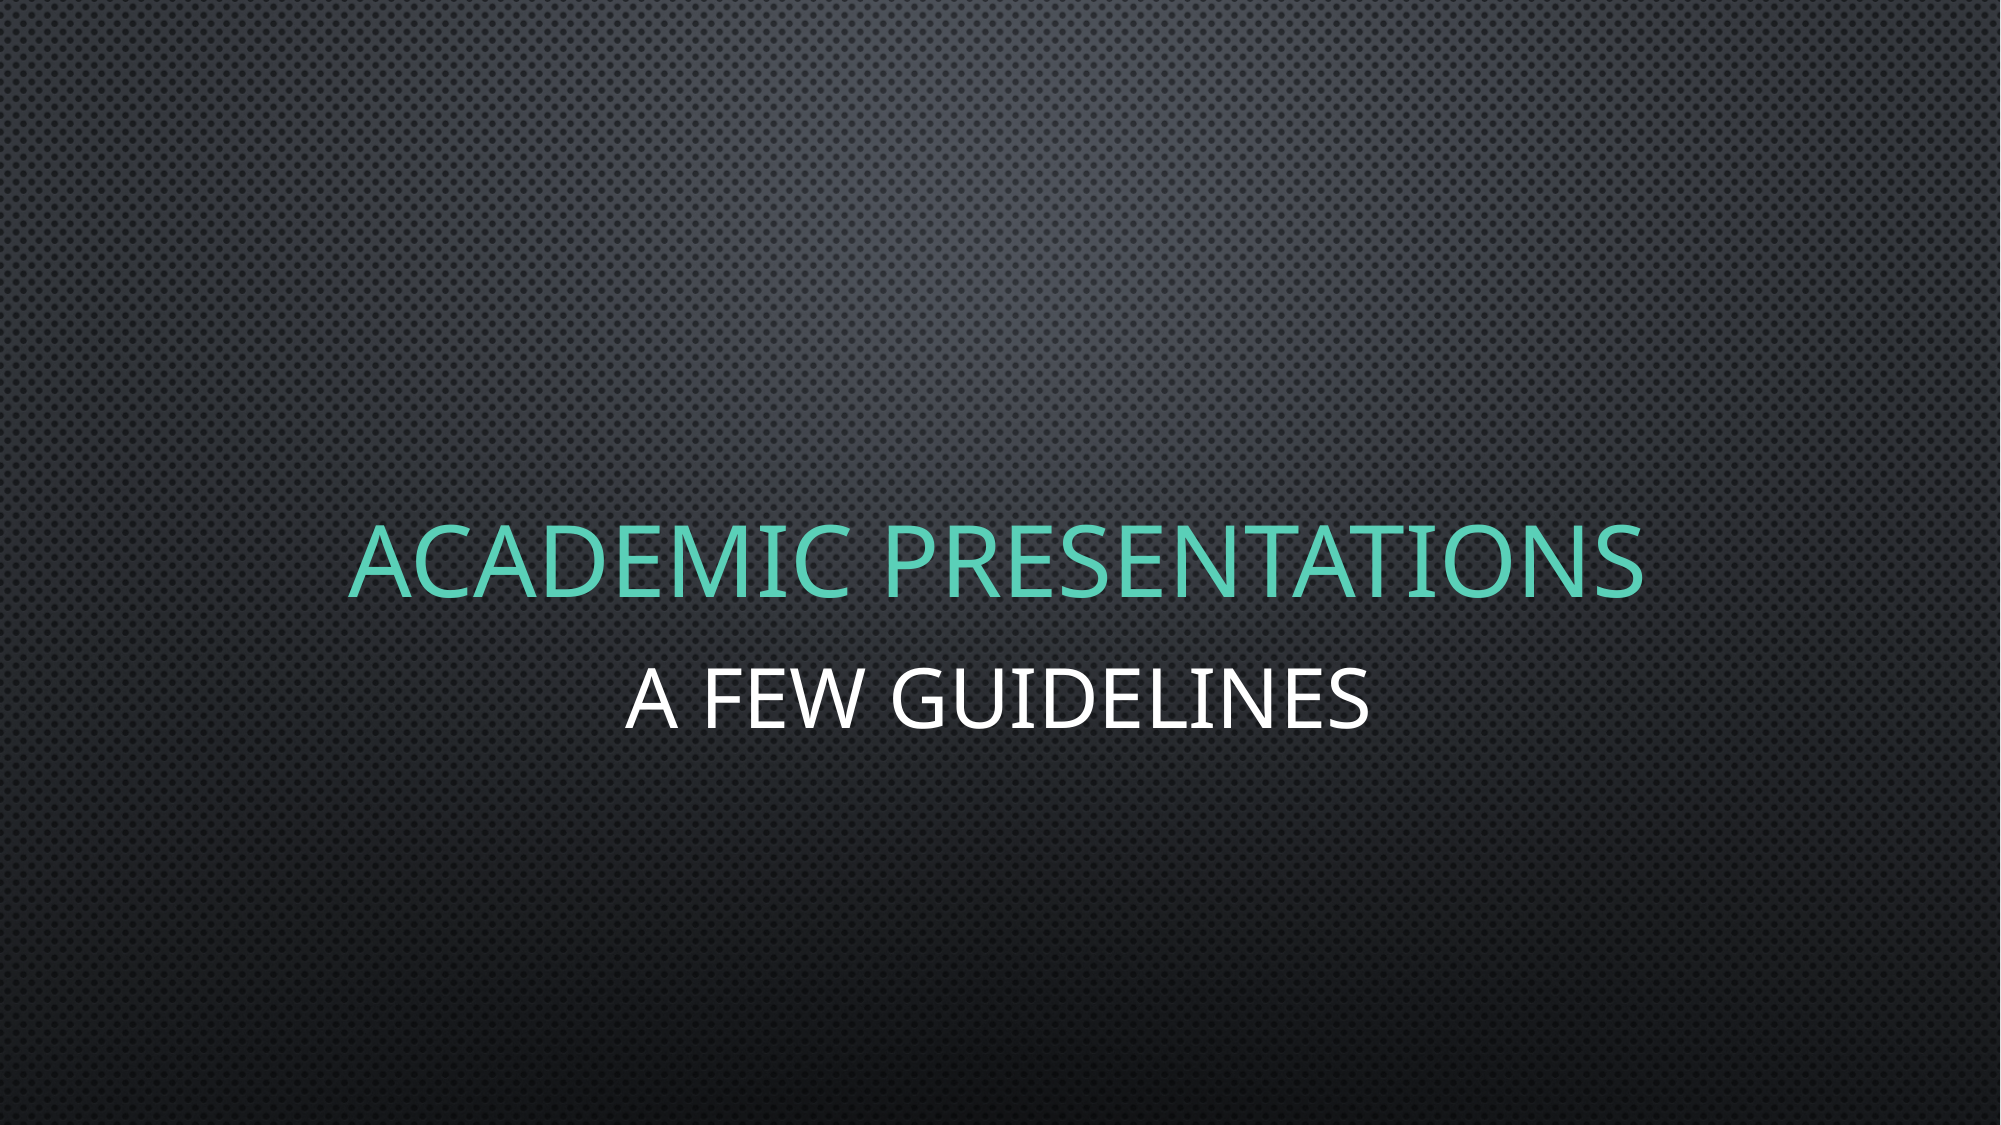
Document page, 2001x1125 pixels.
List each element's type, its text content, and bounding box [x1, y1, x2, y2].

subtitle a few guidelines [287, 637, 1711, 950]
title Academic presentations [287, 99, 1711, 625]
